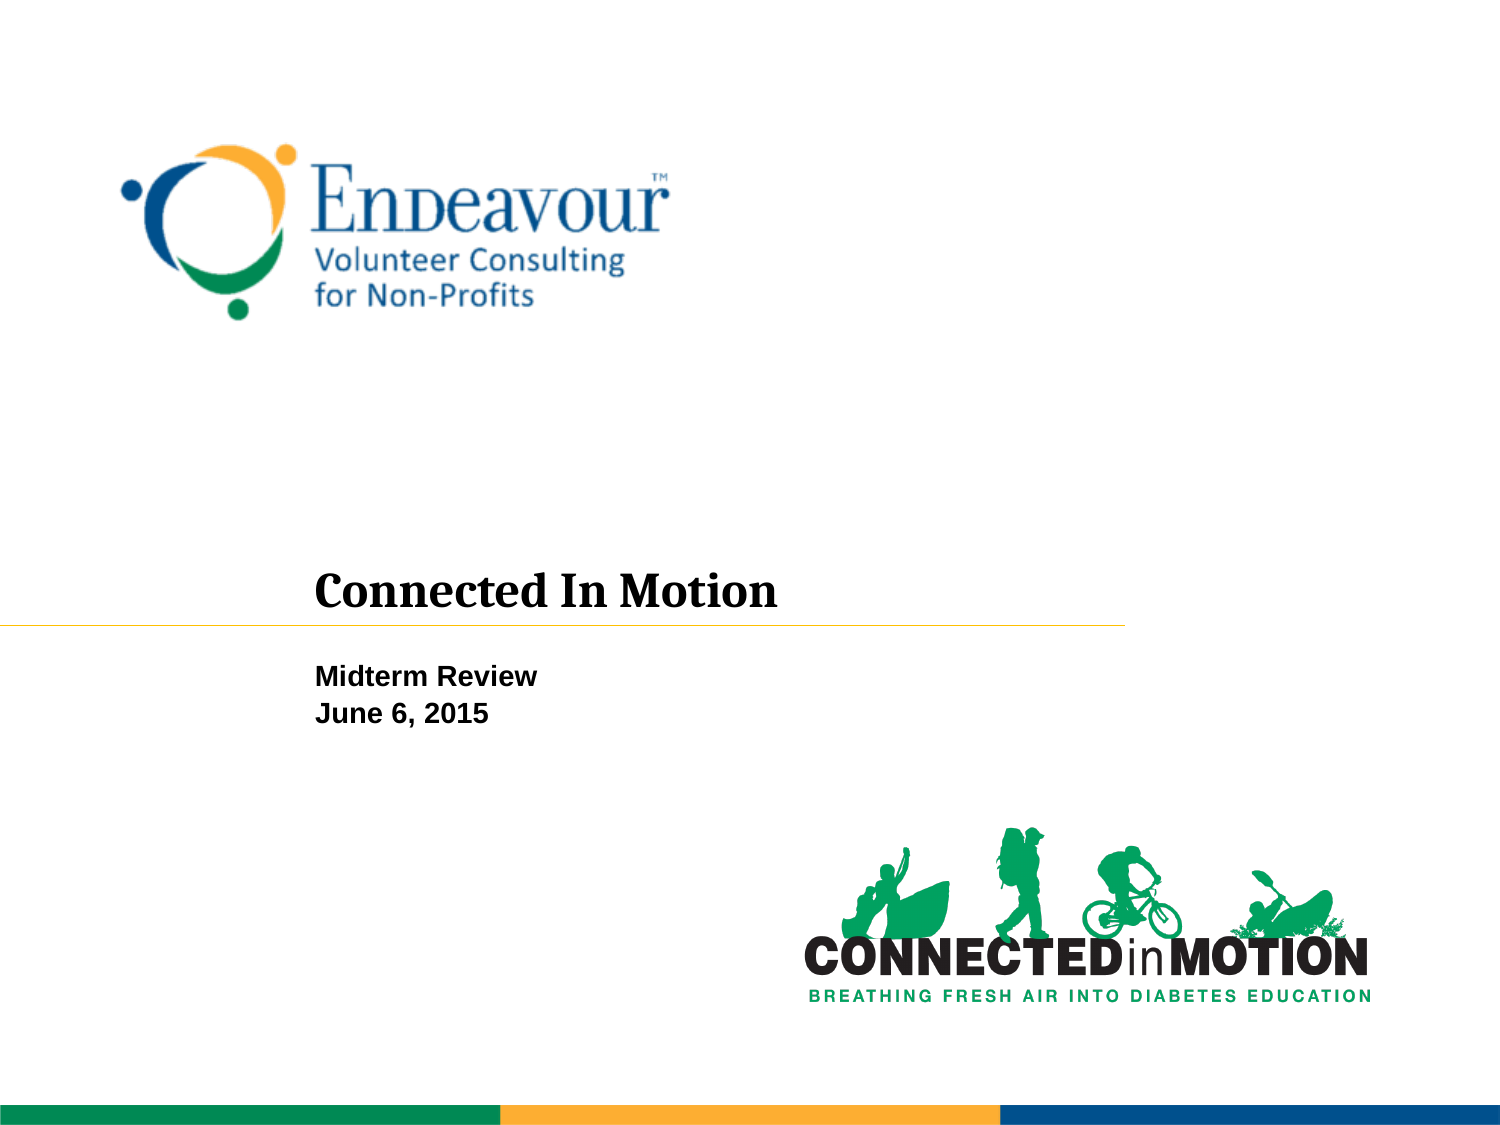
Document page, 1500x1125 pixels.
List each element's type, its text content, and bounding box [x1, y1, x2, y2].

title Connected In Motion [300, 550, 1150, 626]
text_box June 6, 2015 [300, 687, 505, 738]
picture [0, 1105, 1500, 1125]
picture [99, 99, 757, 338]
text_box Midterm Review [299, 649, 1338, 700]
picture [799, 824, 1376, 1006]
